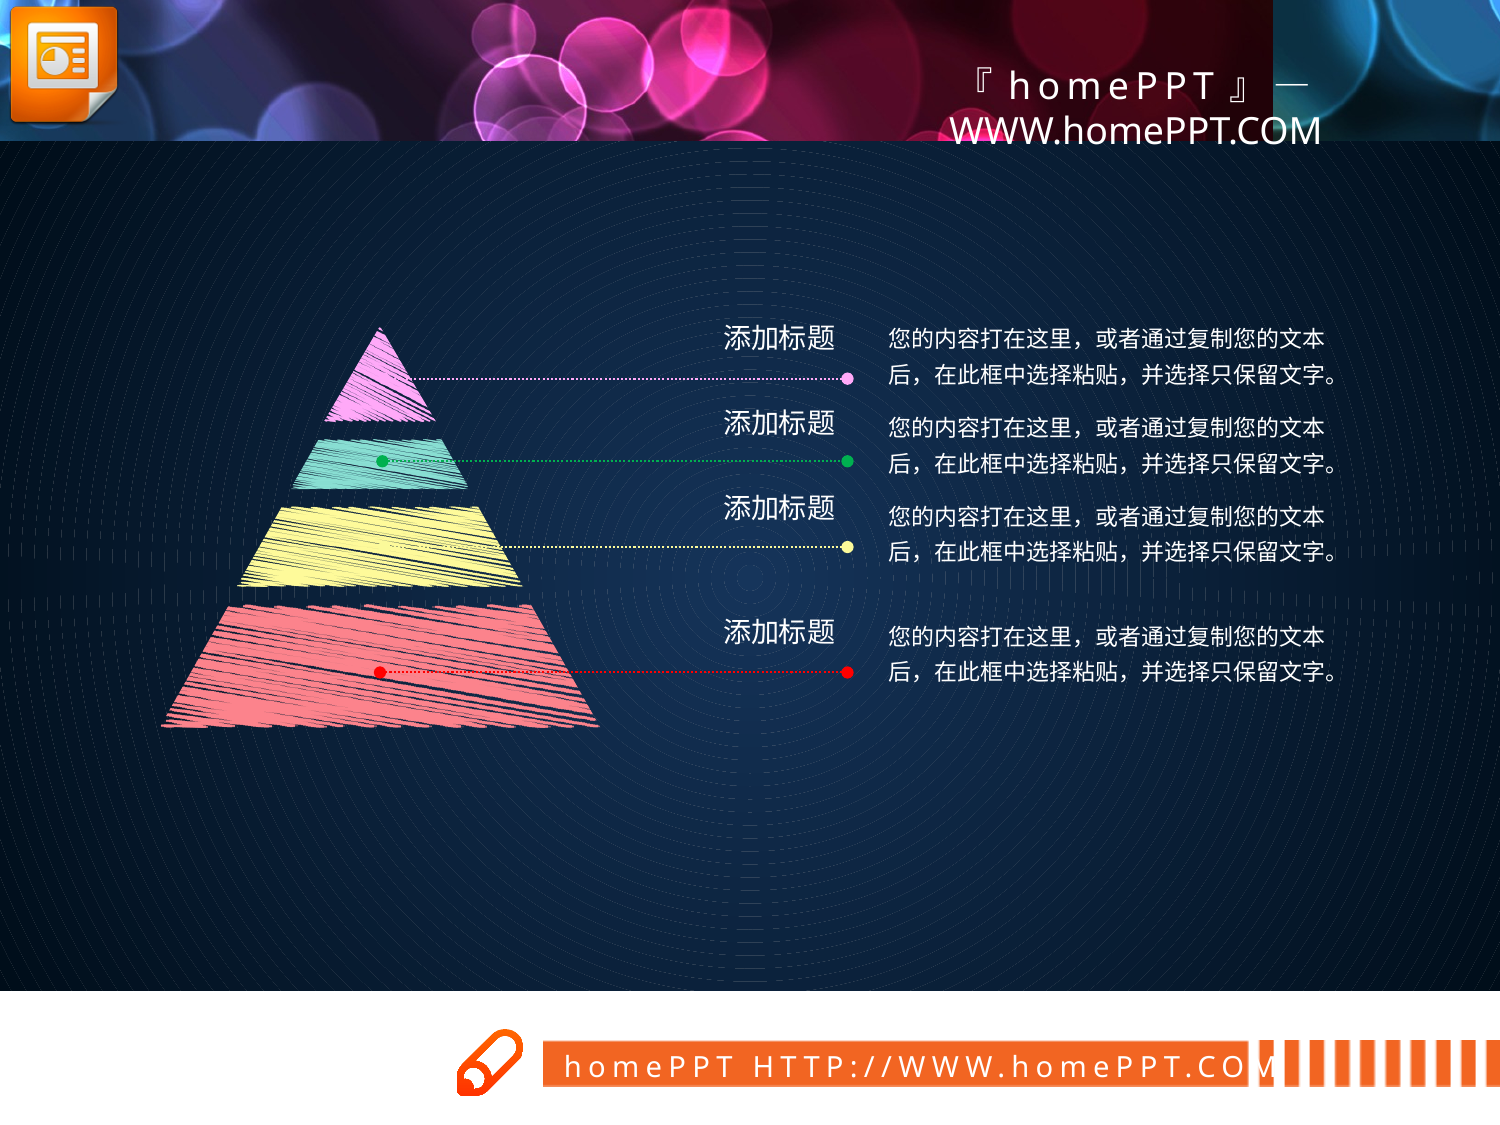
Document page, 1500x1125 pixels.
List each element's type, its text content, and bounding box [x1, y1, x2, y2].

picture [961, 122, 972, 141]
text_box [236, 506, 524, 587]
picture [1090, 126, 1102, 141]
text_box 添加标题 [711, 399, 848, 446]
text_box 添加标题 [711, 484, 848, 530]
picture [0, 0, 1500, 141]
text_box 添加标题 [711, 608, 848, 654]
text_box 您的内容打在这里，或者通过复制您的文本后，在此框中选择粘贴，并选择只保留文字。 [876, 310, 1374, 394]
text_box [290, 439, 470, 490]
picture [1148, 126, 1158, 132]
picture [1068, 126, 1079, 141]
text_box [159, 604, 601, 728]
picture [996, 122, 1007, 141]
picture [1171, 120, 1181, 131]
text_box 添加标题 [711, 314, 848, 360]
picture [1127, 126, 1137, 141]
text_box 您的内容打在这里，或者通过复制您的文本后，在此框中选择粘贴，并选择只保留文字。 [876, 607, 1374, 692]
picture [543, 1040, 1500, 1087]
picture [1031, 122, 1042, 141]
text_box 您的内容打在这里，或者通过复制您的文本后，在此框中选择粘贴，并选择只保留文字。 [876, 487, 1374, 572]
picture [1193, 120, 1203, 131]
picture [1265, 120, 1282, 141]
picture [1114, 126, 1124, 141]
text_box 您的内容打在这里，或者通过复制您的文本后，在此框中选择粘贴，并选择只保留文字。 [876, 399, 1374, 483]
picture [1295, 123, 1302, 141]
text_box [323, 326, 437, 422]
picture [1308, 122, 1315, 141]
